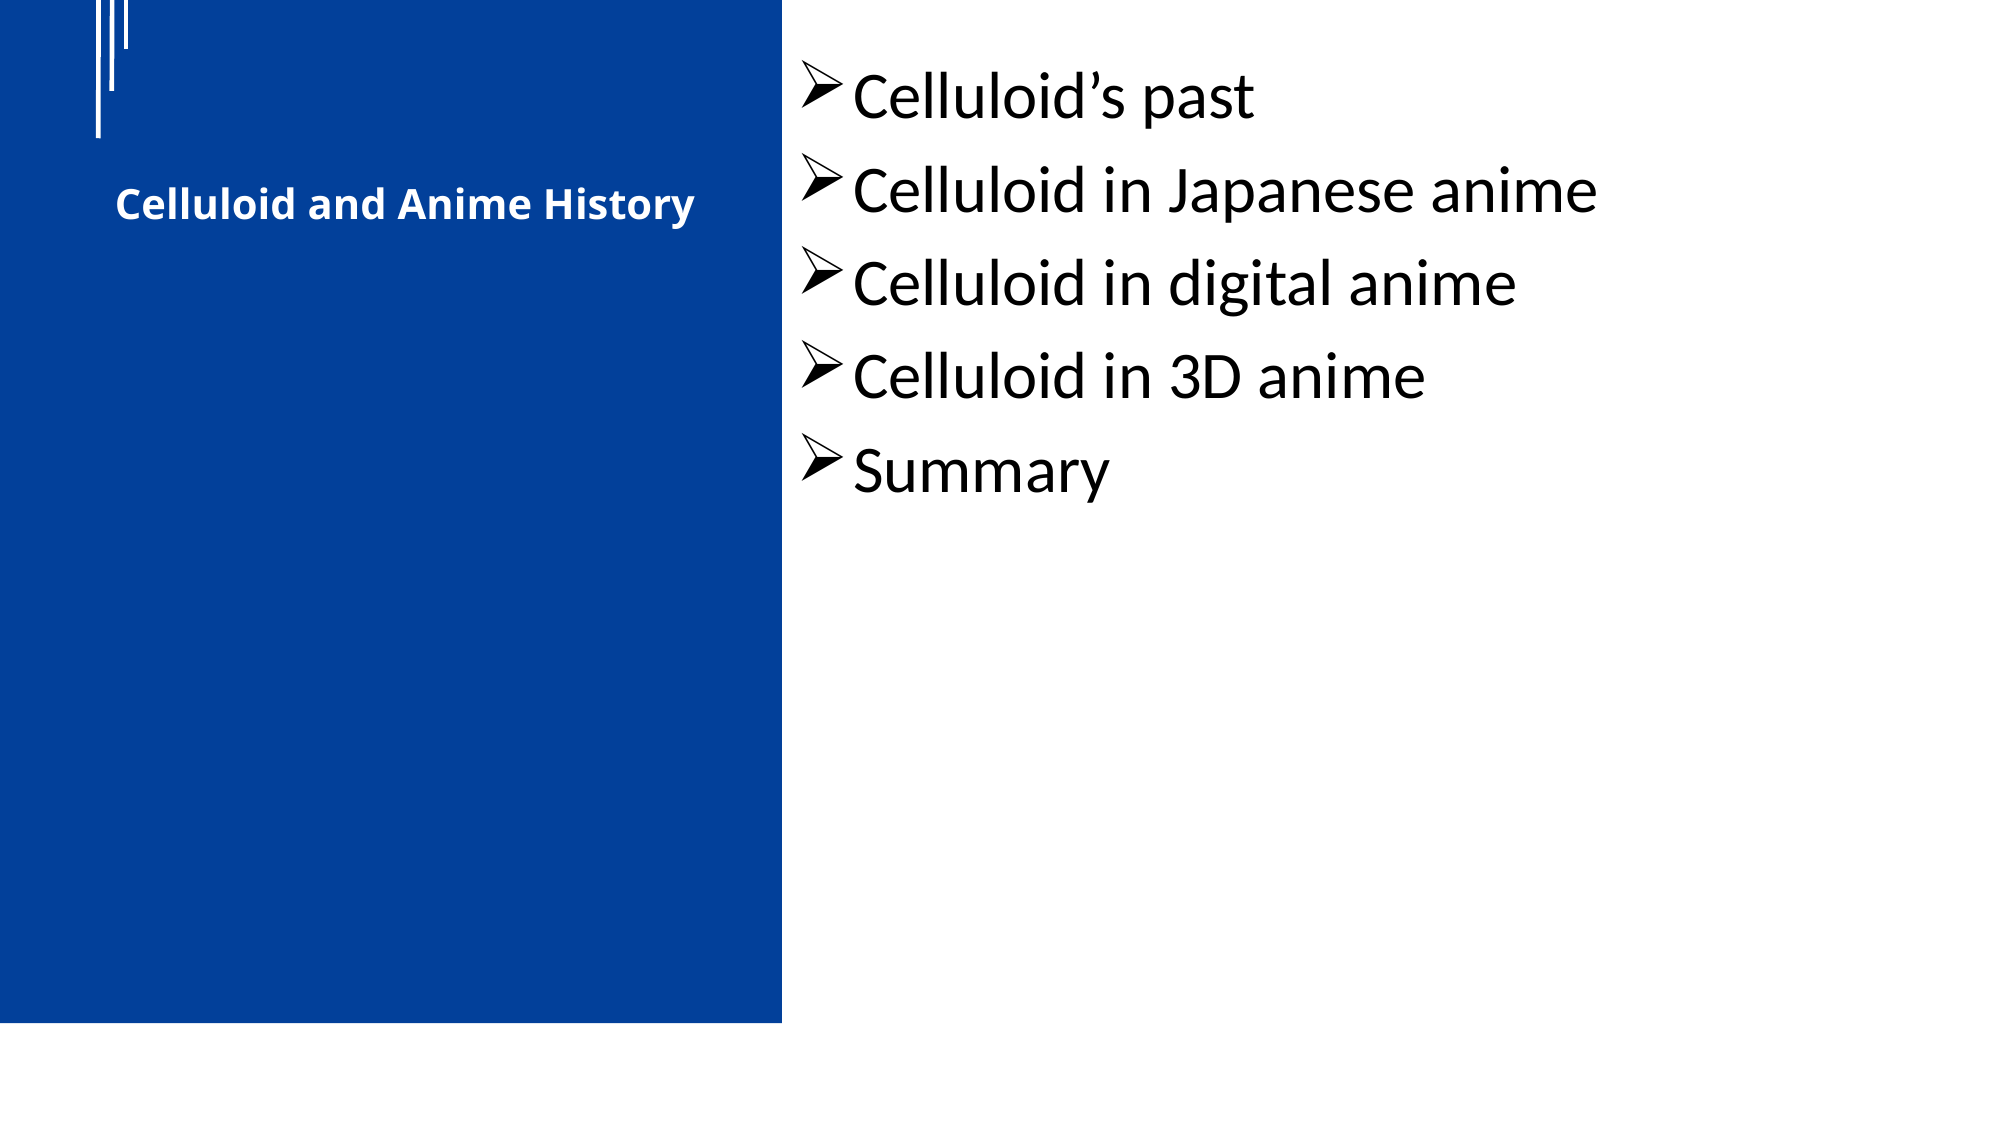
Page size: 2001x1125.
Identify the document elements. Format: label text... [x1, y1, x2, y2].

title Celluloid and Anime History [99, 44, 758, 236]
list Celluloid’s past Celluloid in Japanese anime Celluloid in digital anime Celluloid in 3D anime Summary [781, 44, 1900, 1005]
